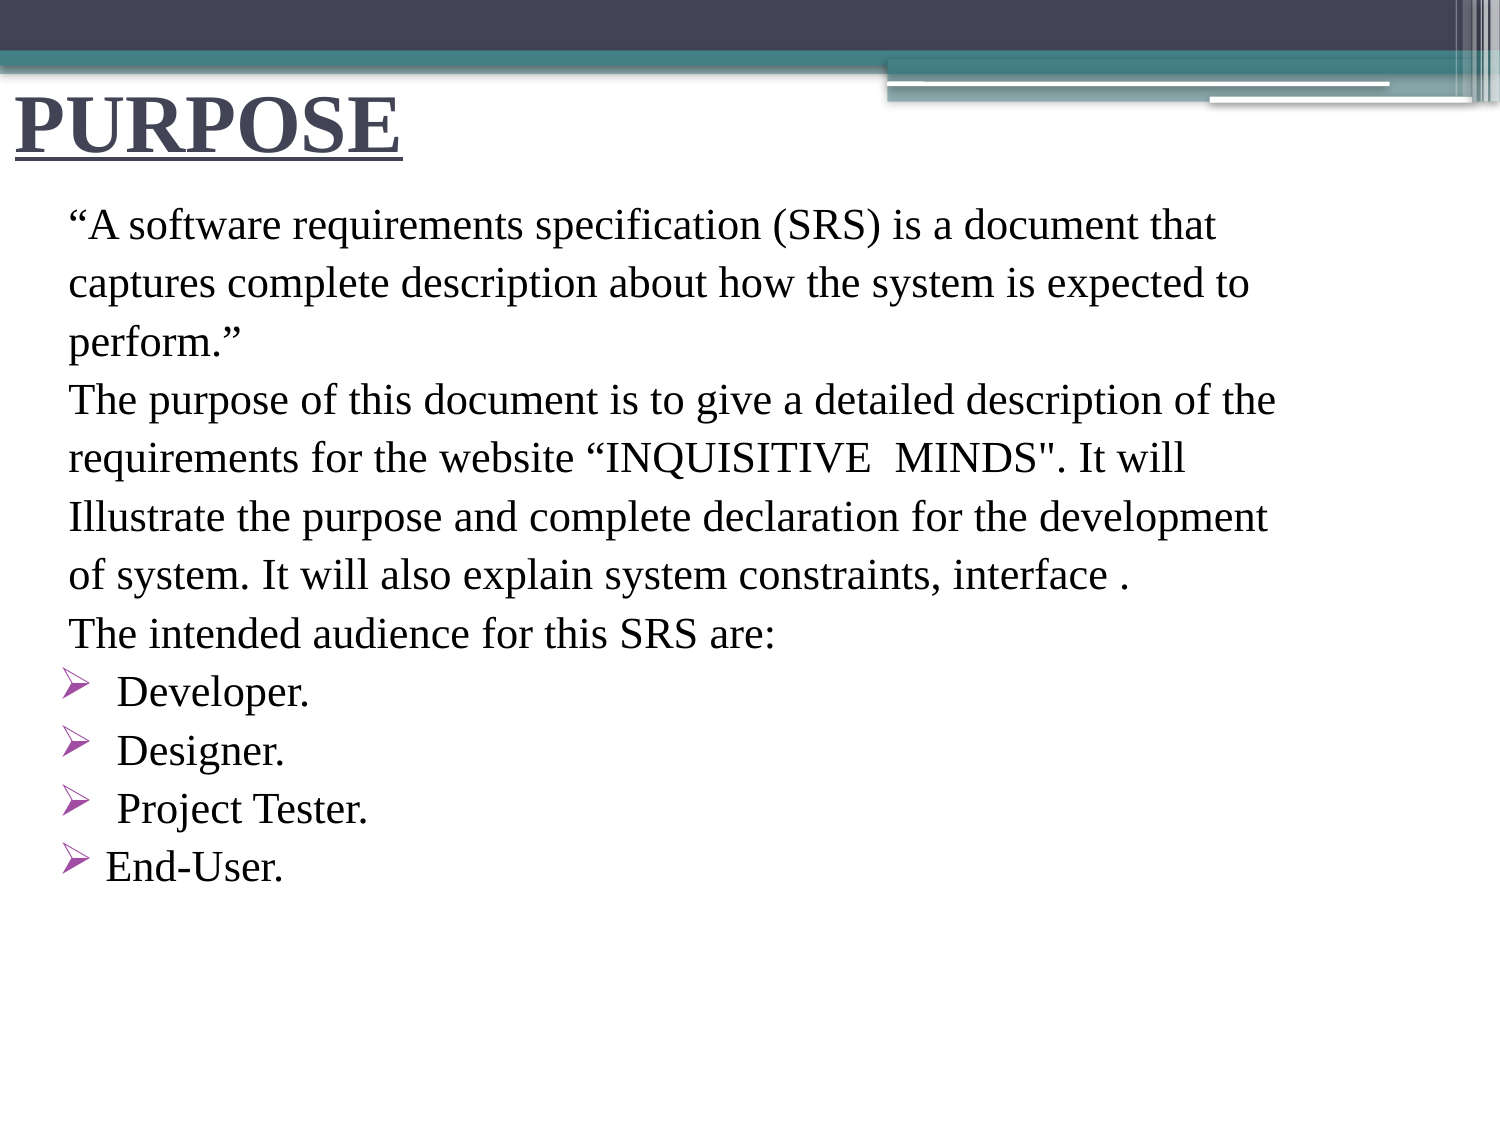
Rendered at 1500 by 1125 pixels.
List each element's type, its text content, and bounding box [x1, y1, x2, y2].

list “A software requirements specification (SRS) is a document that captures complete description about how the system is expected to perform.” The purpose of this document is to give a detailed description of the requirements for the website “INQUISITIVE MINDS". It will Illustrate the purpose and complete declaration for the development of system. It will also explain system constraints, interface . The intended audience for this SRS are: Developer. Designer. Project Tester. End-User. [37, 187, 1463, 1075]
title PURPOSE [0, 50, 1350, 188]
